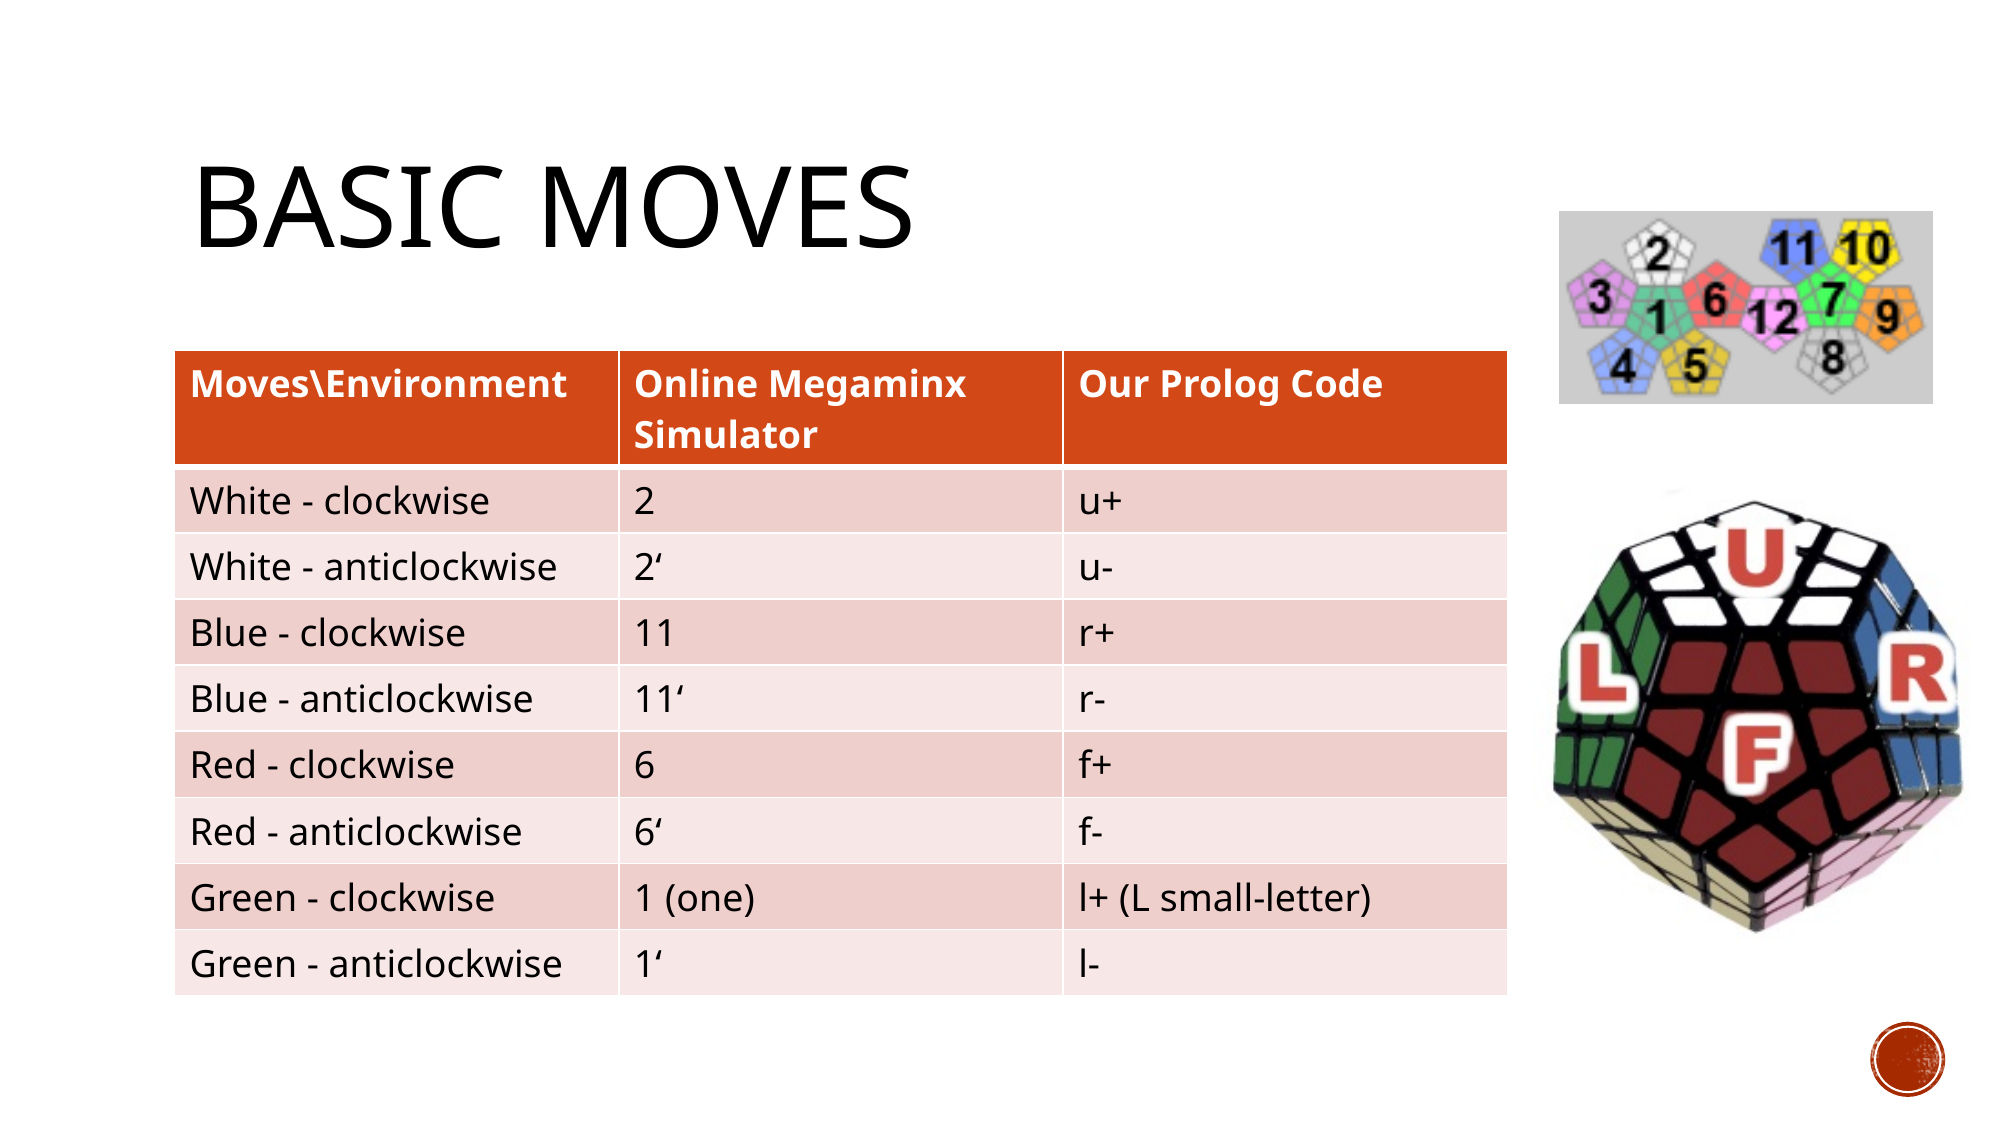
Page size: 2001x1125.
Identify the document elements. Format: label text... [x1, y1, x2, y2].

title Basic Moves [175, 79, 1826, 344]
table_cell 11‘ [620, 666, 1062, 730]
table_cell Green - anticlockwise [175, 930, 618, 995]
table_cell u- [1064, 534, 1507, 598]
table_cell l+ (L small-letter) [1064, 864, 1507, 929]
table_header Online Megaminx Simulator [620, 351, 1062, 464]
table_header Moves\Environment [175, 351, 618, 464]
picture [1532, 486, 1980, 941]
table_cell 6‘ [620, 798, 1062, 863]
table_cell f- [1064, 798, 1507, 863]
table_header Our Prolog Code [1064, 351, 1507, 464]
table_cell 11 [620, 600, 1062, 664]
table_cell u+ [1064, 470, 1507, 532]
table_cell White - clockwise [175, 470, 618, 532]
table_cell f+ [1064, 732, 1507, 797]
table_cell Blue - clockwise [175, 600, 618, 664]
table_cell 2 [620, 470, 1062, 532]
table_cell l- [1064, 930, 1507, 995]
table_cell 1‘ [620, 930, 1062, 995]
table_cell White - anticlockwise [175, 534, 618, 598]
table_cell r- [1064, 666, 1507, 730]
text_box [175, 347, 1826, 1013]
table_cell Green - clockwise [175, 864, 618, 929]
table_cell Blue - anticlockwise [175, 666, 618, 730]
table_cell 1 (one) [620, 864, 1062, 929]
table_cell r+ [1064, 600, 1507, 664]
table_cell Red - anticlockwise [175, 798, 618, 863]
table_cell 6 [620, 732, 1062, 797]
table_cell 2‘ [620, 534, 1062, 598]
picture [1559, 211, 1933, 404]
table_cell Red - clockwise [175, 732, 618, 797]
